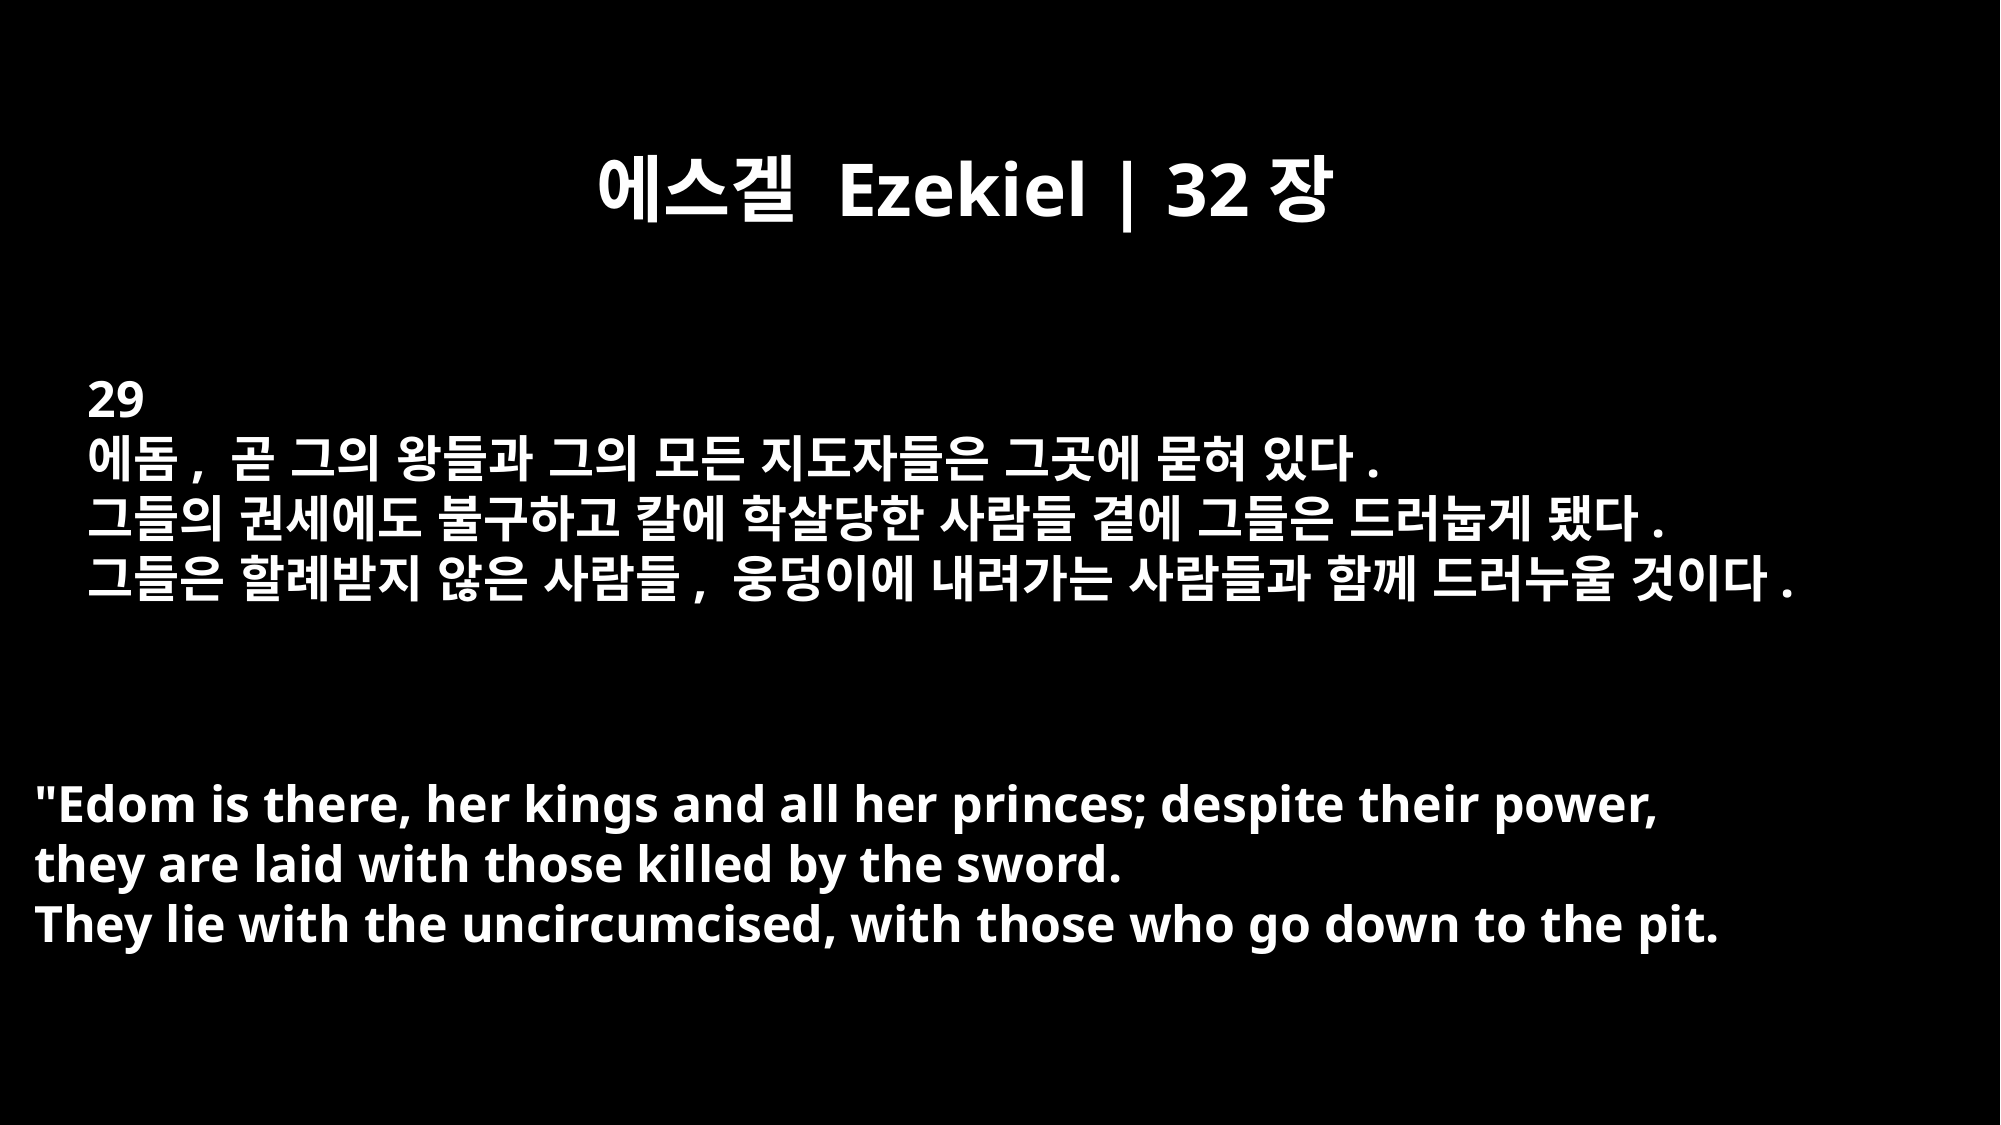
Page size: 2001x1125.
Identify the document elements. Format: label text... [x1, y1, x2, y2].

text_box "Edom is there, her kings and all her princes; despite their power, they are laid with those killed by the sword. They lie with the uncircumcised, with those who go down to the pit. [19, 764, 1736, 960]
text_box 29 에돔, 곧 그의 왕들과 그의 모든 지도자들은 그곳에 묻혀 있다. 그들의 권세에도 불구하고 칼에 학살당한 사람들 곁에 그들은 드러눕게 됐다. 그들은 할례받지 않은 사람들, 웅덩이에 내려가는 사람들과 함께 드러누울 것이다. [72, 359, 1810, 615]
text_box 에스겔 Ezekiel | 32장 [581, 136, 1351, 239]
